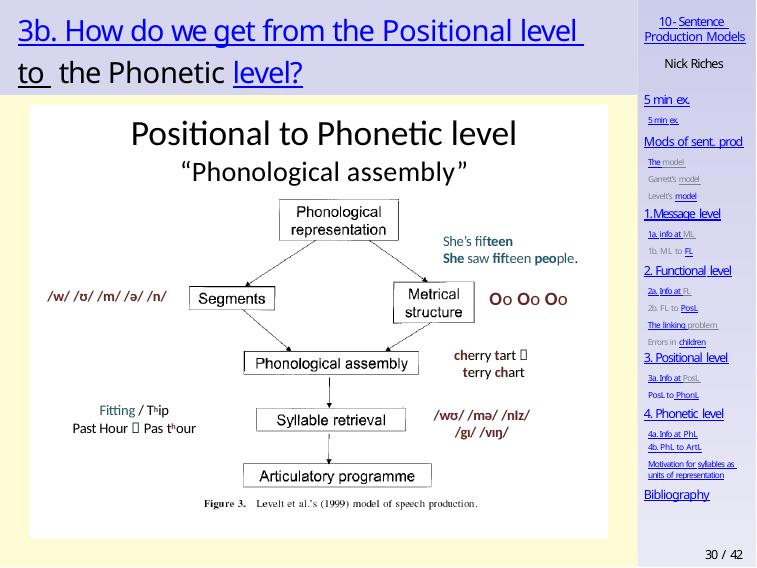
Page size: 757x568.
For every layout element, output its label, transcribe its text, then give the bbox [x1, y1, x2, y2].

text_box Bibliography [641, 489, 716, 504]
slide_number 30 / 42 [698, 548, 745, 568]
text_box 3. Positional level 3a. Info at PosL PosL to PhonL [641, 338, 745, 402]
title 3b. How do we get from the Positional level to the Phonetic level? [15, 9, 595, 106]
text_box [159, 189, 527, 522]
text_box /wʊ/ /mə/ /nIz/ /gɪ/ /vɪŋ/ [429, 403, 534, 441]
text_box Fitting / Thip Past Hour  Pas thour [62, 399, 207, 437]
text_box Mods of sent. prod The model Garrett’s model Levelt’s model [641, 123, 753, 203]
text_box 4. Phonetic level 4a. Info at PhL [641, 395, 740, 441]
text_box 4b. PhL to ArtL Motivation for syllables as units of representation [646, 442, 747, 482]
text_box cherry tart  terry chart [452, 344, 537, 381]
text_box Oo Oo Oo [487, 284, 570, 310]
text_box [0, 0, 638, 95]
text_box [29, 104, 609, 539]
text_box Positional to Phonetic level “Phonological assembly” [127, 107, 521, 187]
text_box /w/ /ʊ/ /m/ /ə/ /n/ [45, 285, 171, 305]
text_box 5 min ex. 5 min ex. [641, 81, 698, 123]
picture [637, 0, 756, 567]
text_box 10 - Sentence Production Models [642, 13, 752, 46]
text_box Nick Riches [662, 53, 732, 71]
text_box 2. Functional level 2a. Info at FL 2b. FL to PosL The linking problem Errors in children [641, 251, 749, 349]
text_box 1. Message level 1a. info at ML 1b. ML to FL [641, 195, 738, 251]
text_box She’s fifteen She saw fifteen people. [441, 230, 584, 267]
